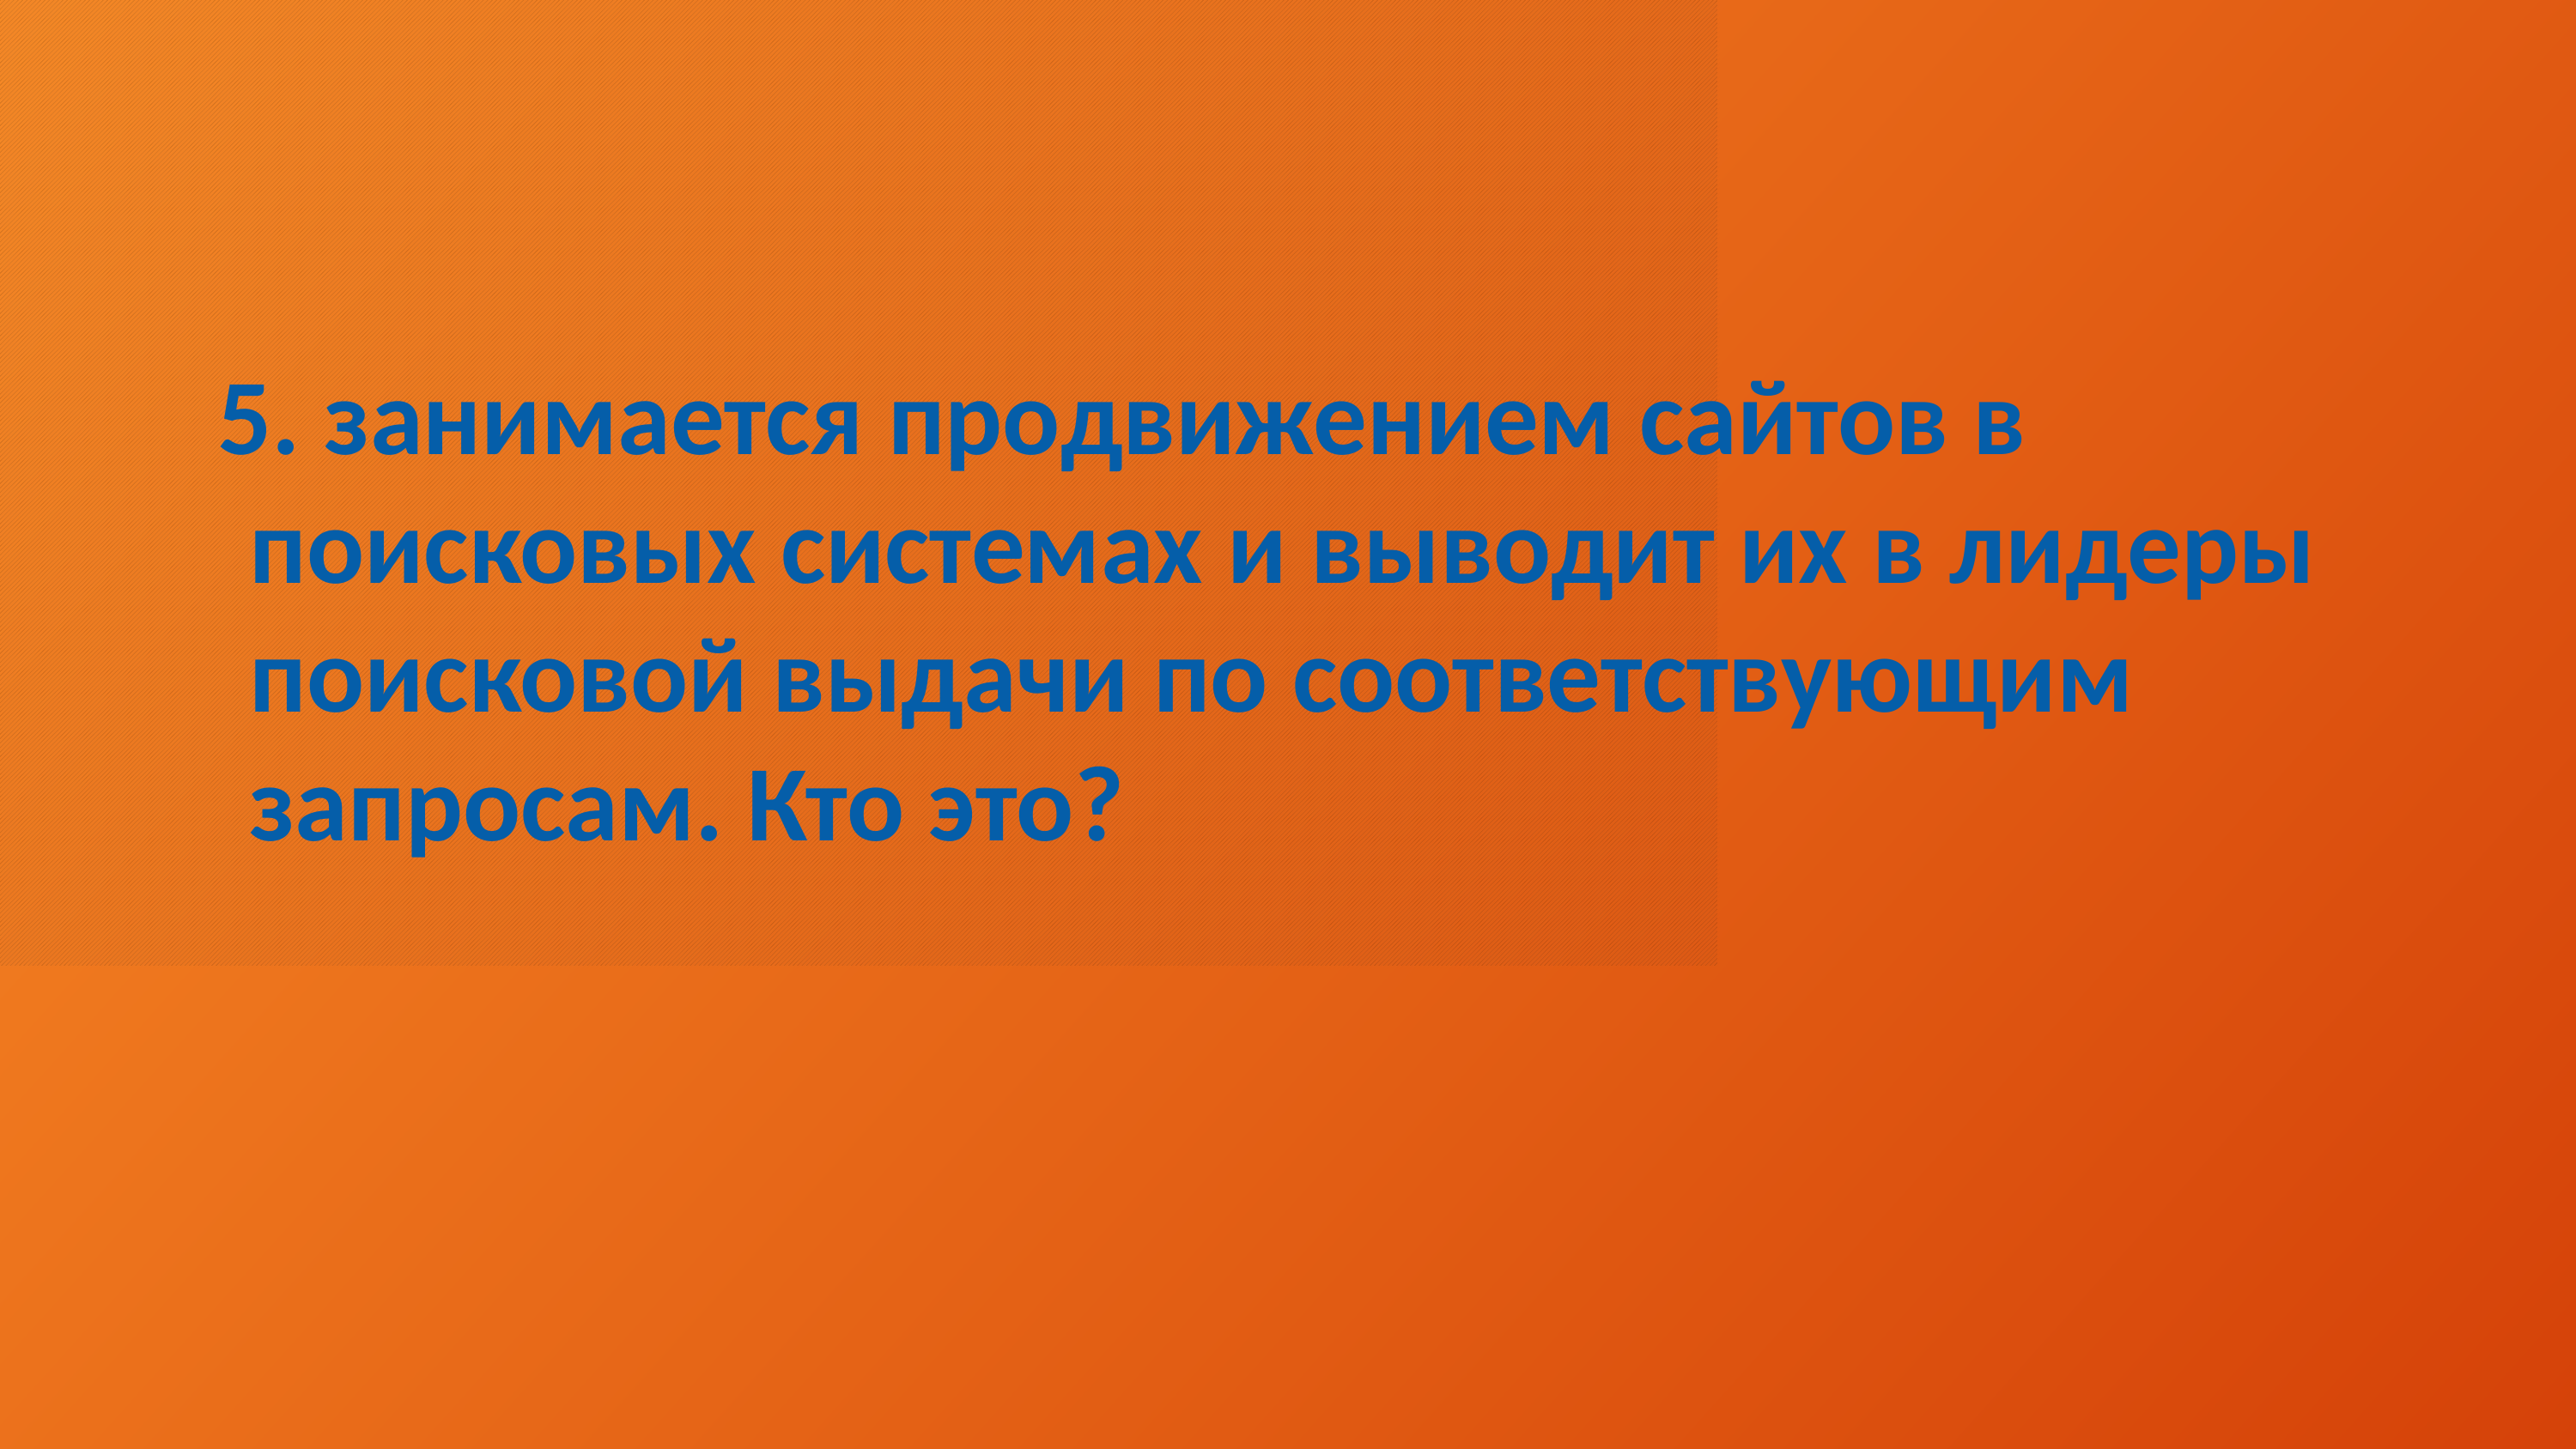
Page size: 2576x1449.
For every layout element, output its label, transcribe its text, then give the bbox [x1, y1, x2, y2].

list 5. занимается продвижением сайтов в поисковых системах и выводит их в лидеры поисковой выдачи по соответствующим запросам. Кто это? [185, 347, 2348, 868]
